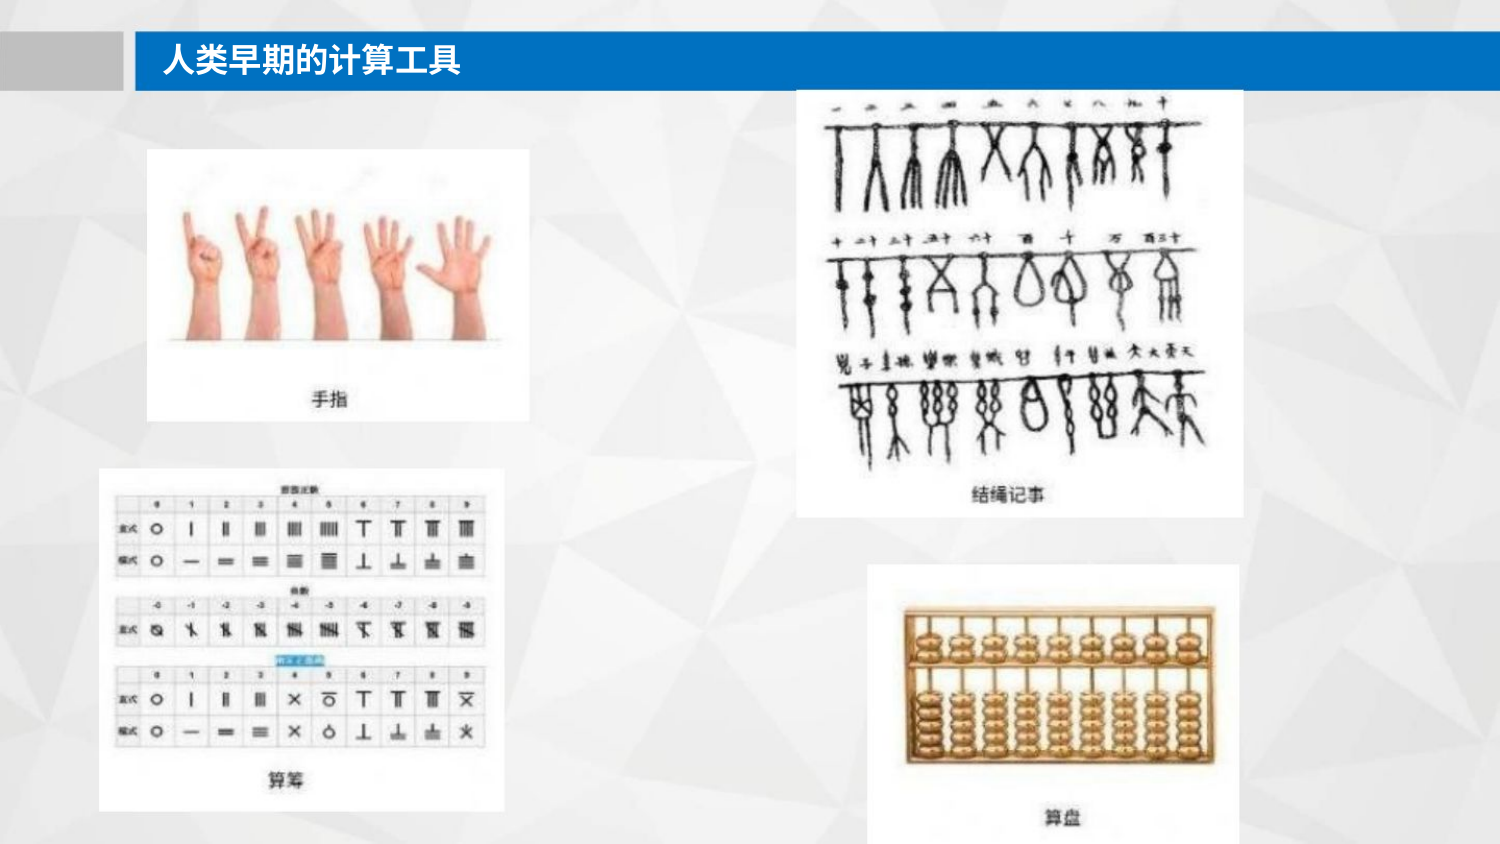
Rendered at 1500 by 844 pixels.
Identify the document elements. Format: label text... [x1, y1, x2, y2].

text_box 人类早期的计算工具 [162, 34, 487, 79]
text_box [0, 0, 1500, 844]
